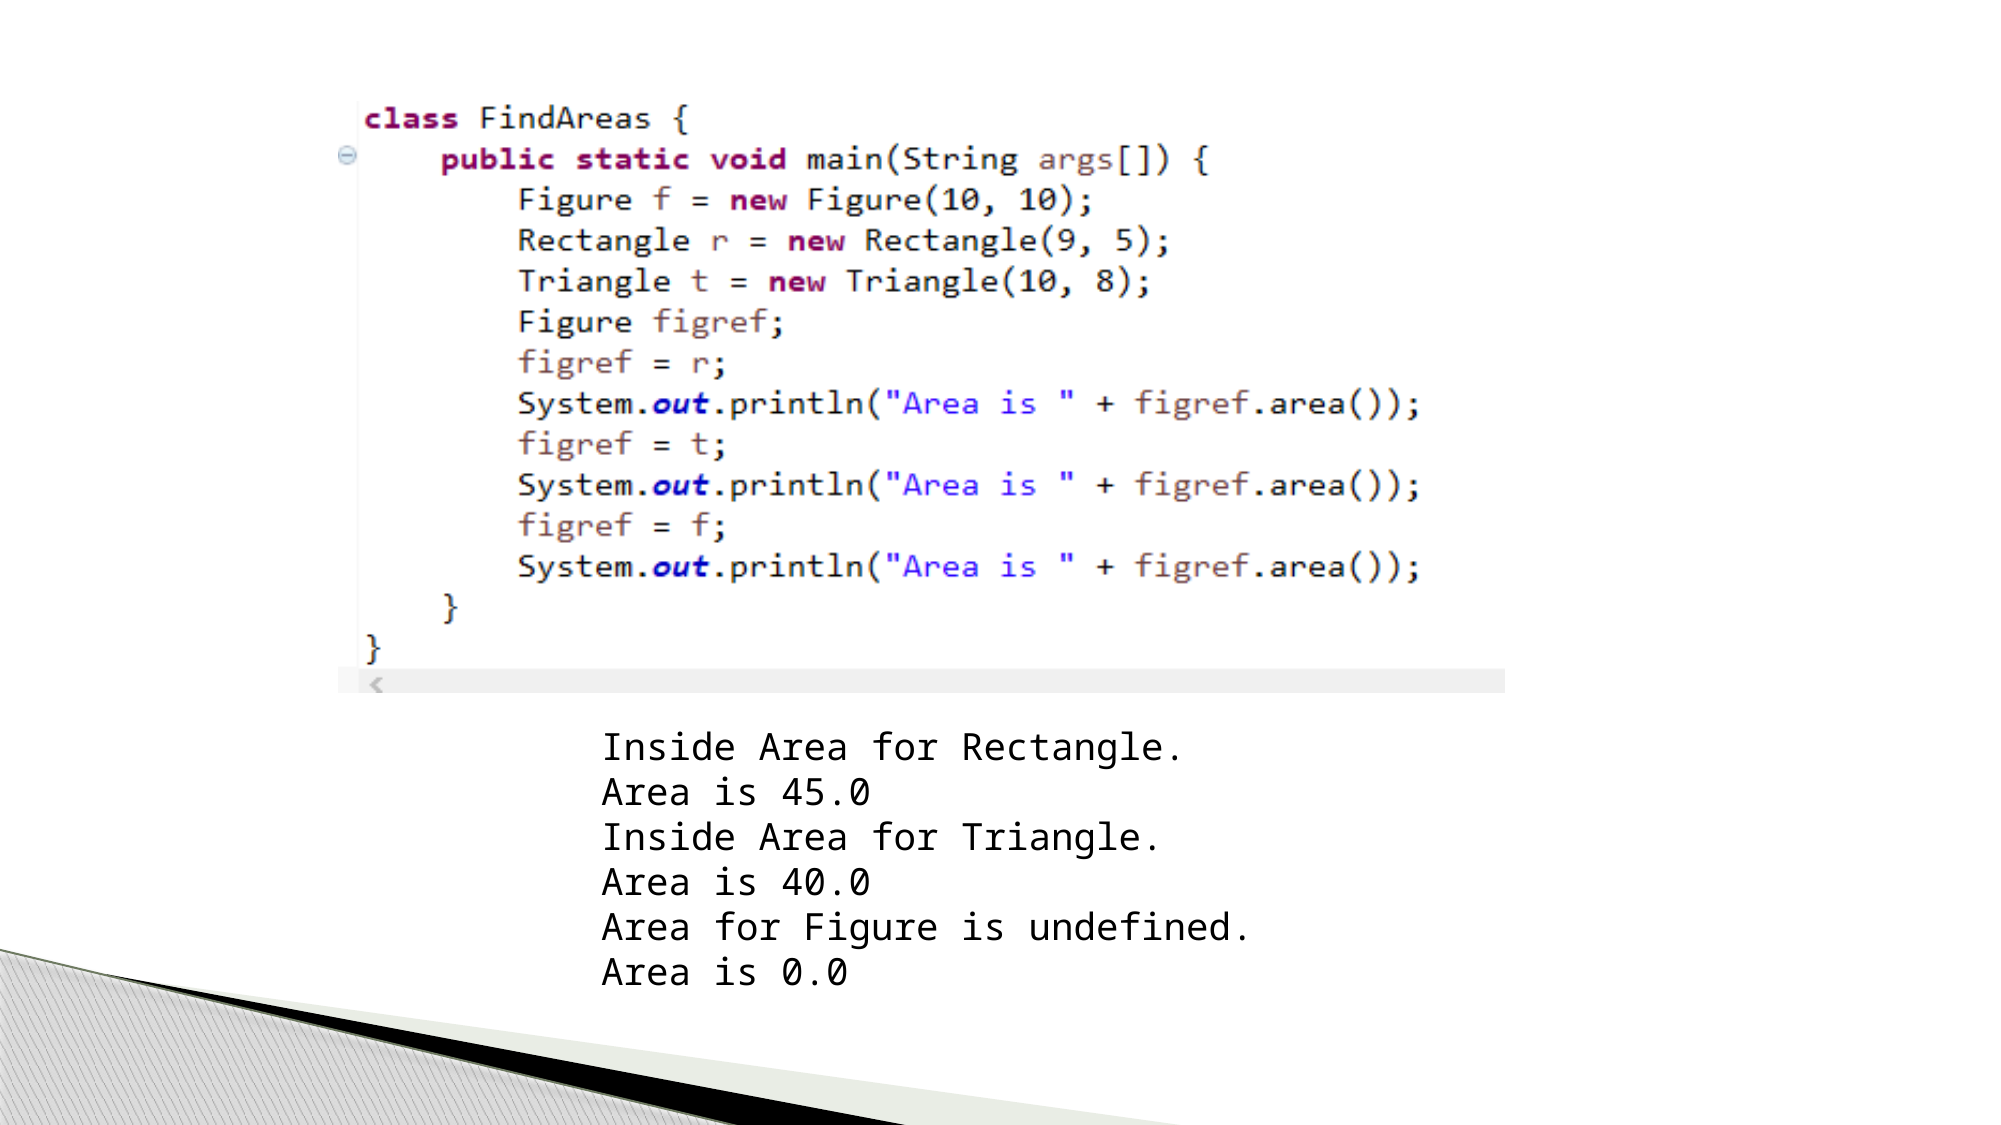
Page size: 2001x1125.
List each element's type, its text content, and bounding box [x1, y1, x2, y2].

picture [338, 101, 1505, 693]
text_box Inside Area for Rectangle. Area is 45.0 Inside Area for Triangle. Area is 40.0 Area for Figure is undefined. Area is 0.0 [586, 715, 1337, 1001]
